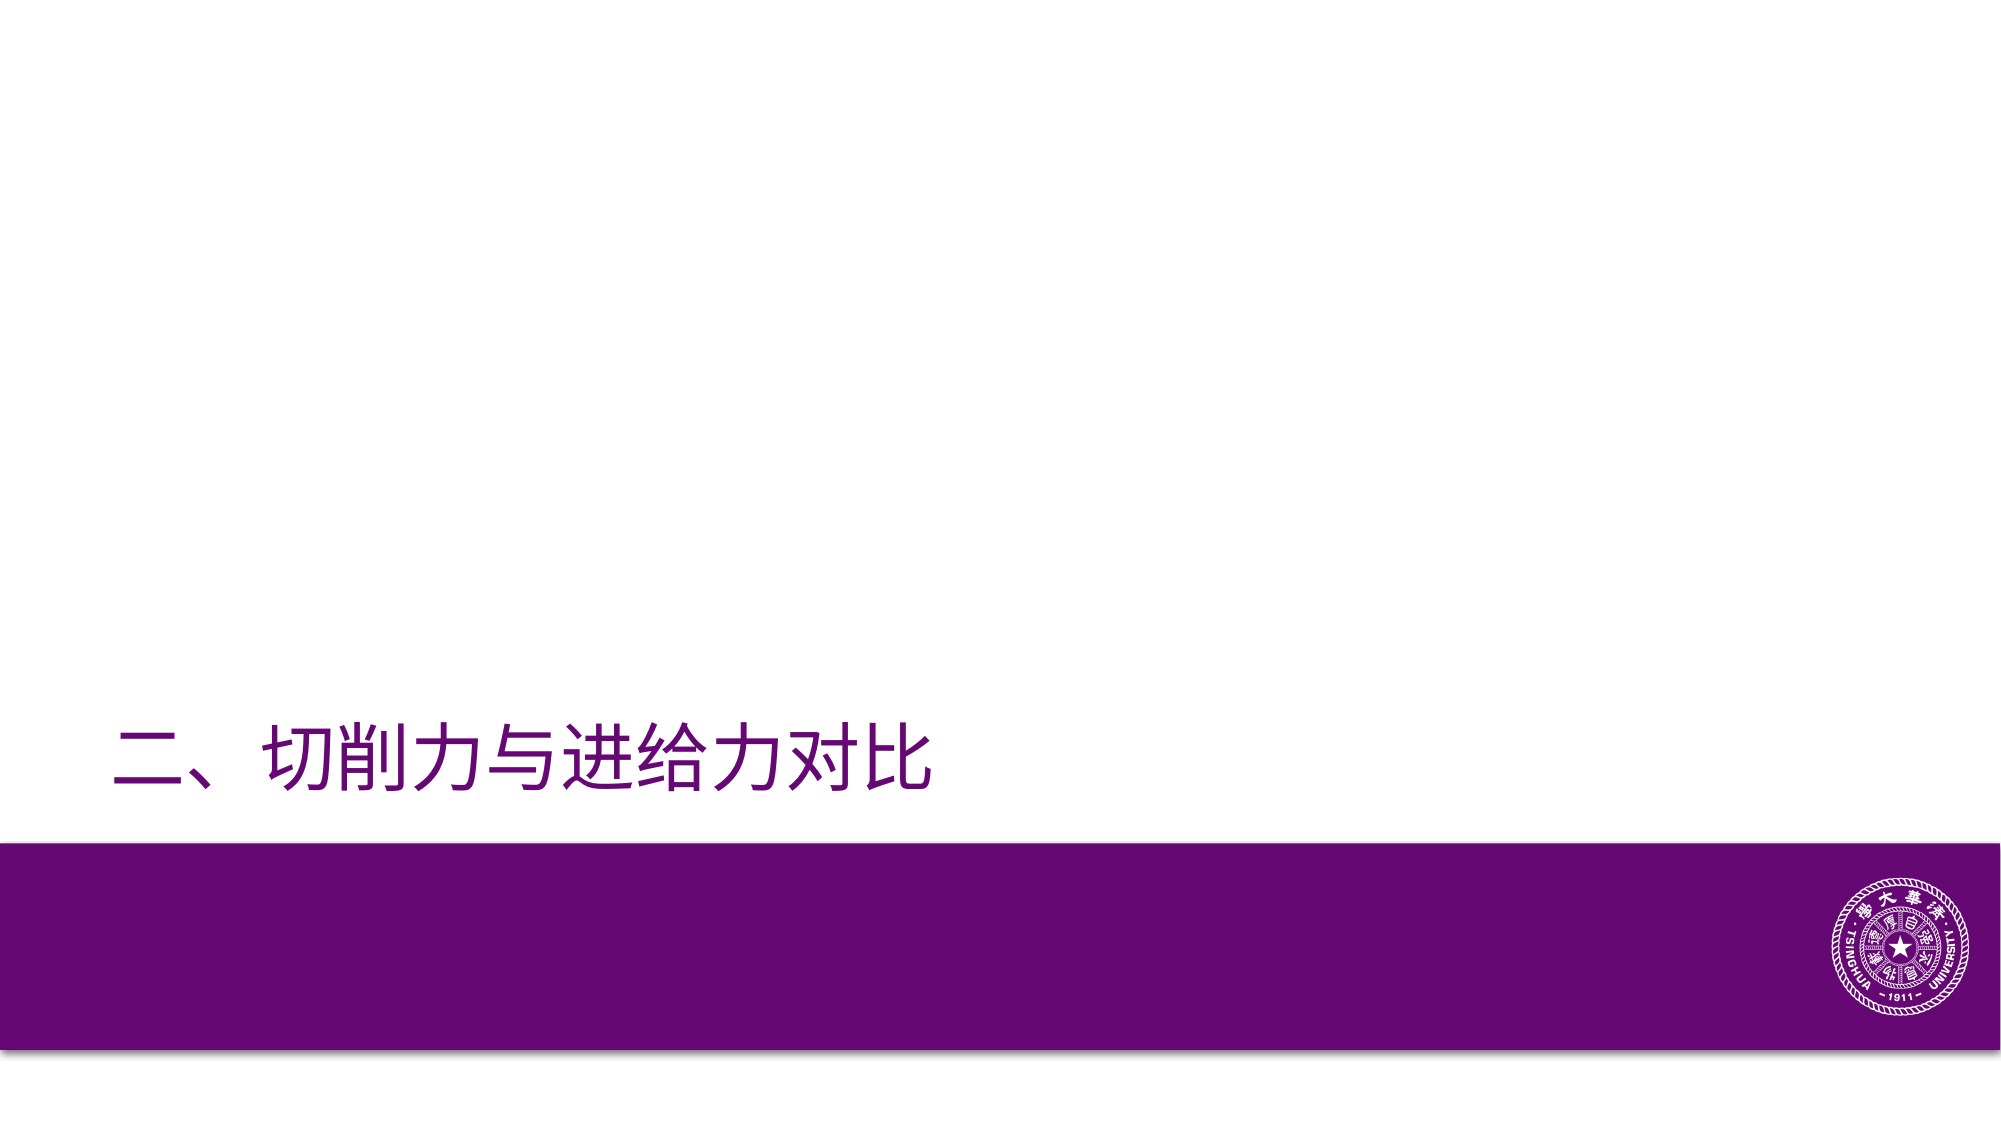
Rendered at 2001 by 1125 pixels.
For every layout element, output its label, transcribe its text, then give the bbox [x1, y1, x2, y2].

title 二、切削力与进给力对比 [95, 562, 1905, 809]
